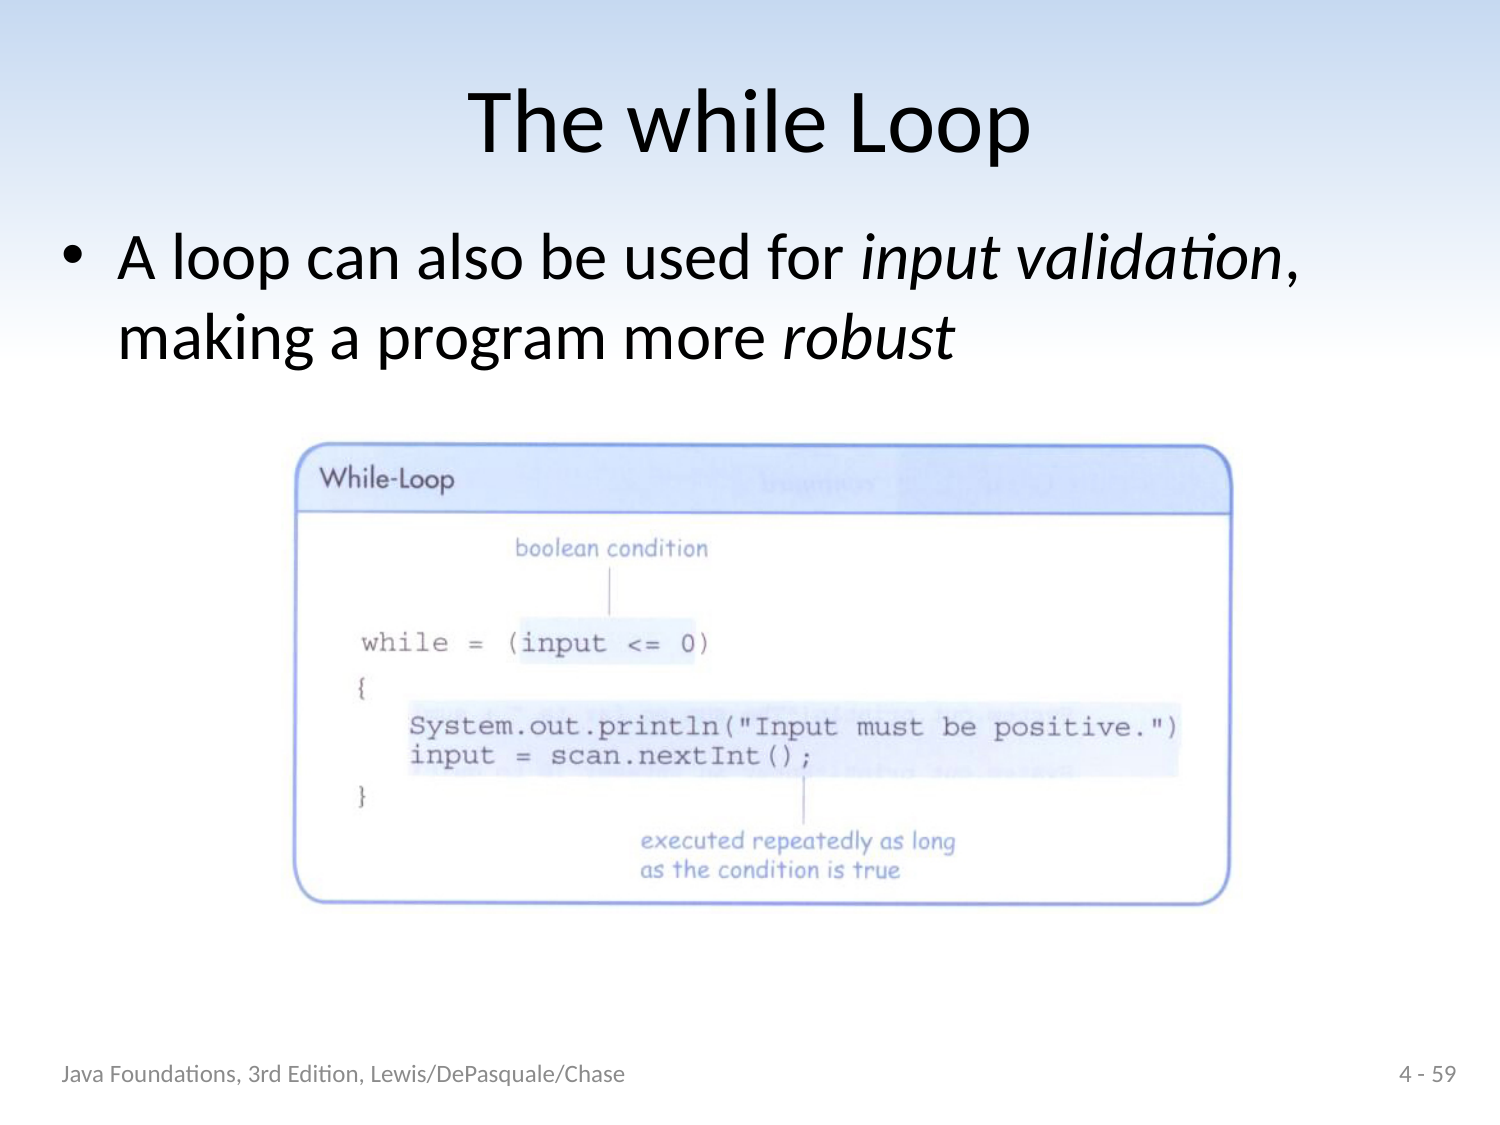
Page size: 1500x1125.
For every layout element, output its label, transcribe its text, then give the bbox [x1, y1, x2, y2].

footer Java Foundations, 3rd Edition, Lewis/DePasquale/Chase [46, 1042, 1121, 1103]
list A loop can also be used for input validation, making a program more robust [46, 205, 1473, 1043]
picture [280, 432, 1244, 915]
slide_number 4 - 59 [1121, 1042, 1472, 1103]
title The while Loop [28, 45, 1473, 186]
